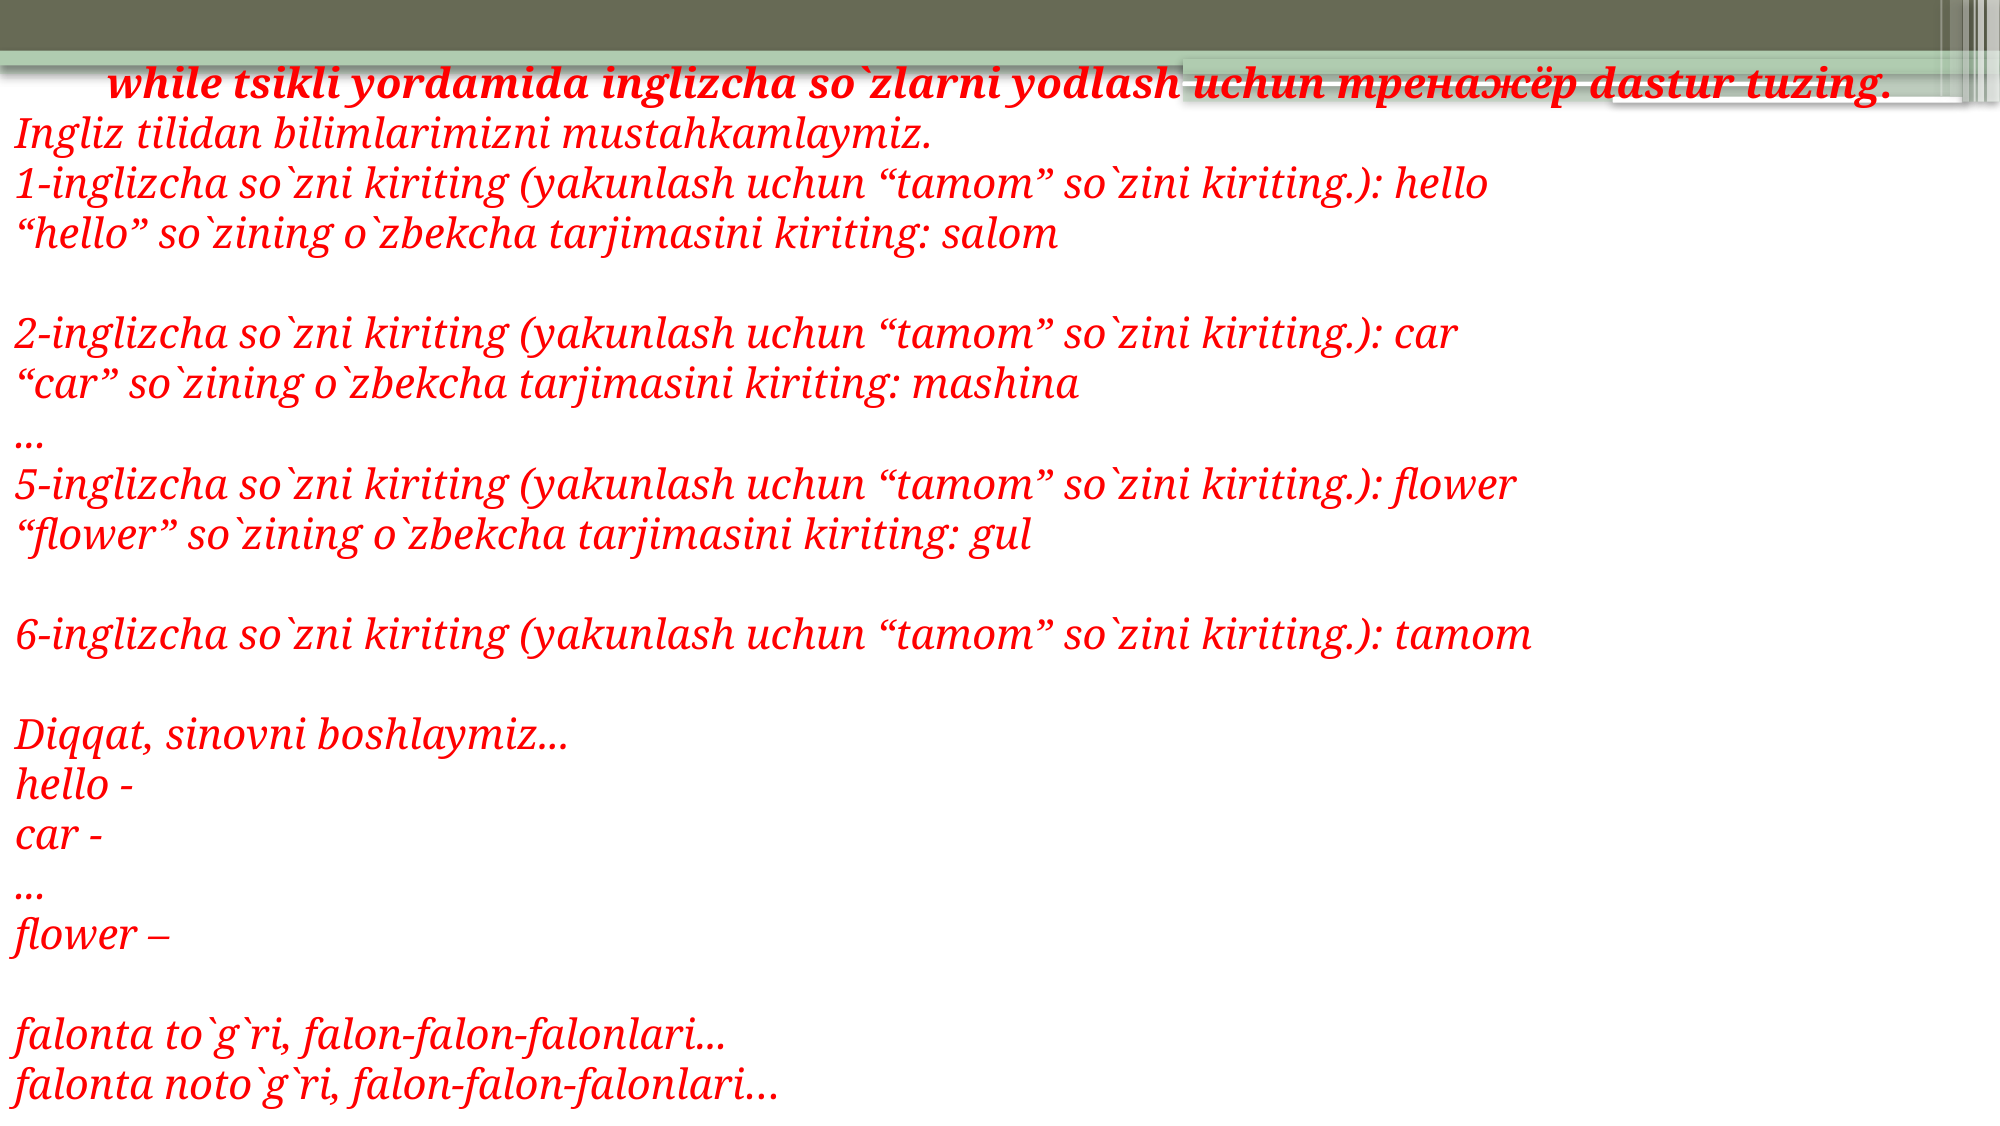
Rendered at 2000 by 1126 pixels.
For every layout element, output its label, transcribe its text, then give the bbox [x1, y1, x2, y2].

text_box while tsikli yordamida inglizcha so`zlarni yodlash uchun тренажёр dastur tuzing. Ingliz tilidan bilimlarimizni mustahkamlaymiz. 1-inglizcha so`zni kiriting (yakunlash uchun “tamom” so`zini kiriting.): hello “hello” so`zining o`zbekcha tarjimasini kiriting: salom 2-inglizcha so`zni kiriting (yakunlash uchun “tamom” so`zini kiriting.): car “car” so`zining o`zbekcha tarjimasini kiriting: mashina ... 5-inglizcha so`zni kiriting (yakunlash uchun “tamom” so`zini kiriting.): flower “flower” so`zining o`zbekcha tarjimasini kiriting: gul 6-inglizcha so`zni kiriting (yakunlash uchun “tamom” so`zini kiriting.): tamom Diqqat, sinovni boshlaymiz... hello - car - ... flower – falonta to`g`ri, falon-falon-falonlari... falonta noto`g`ri, falon-falon-falonlari… [0, 49, 2000, 1115]
